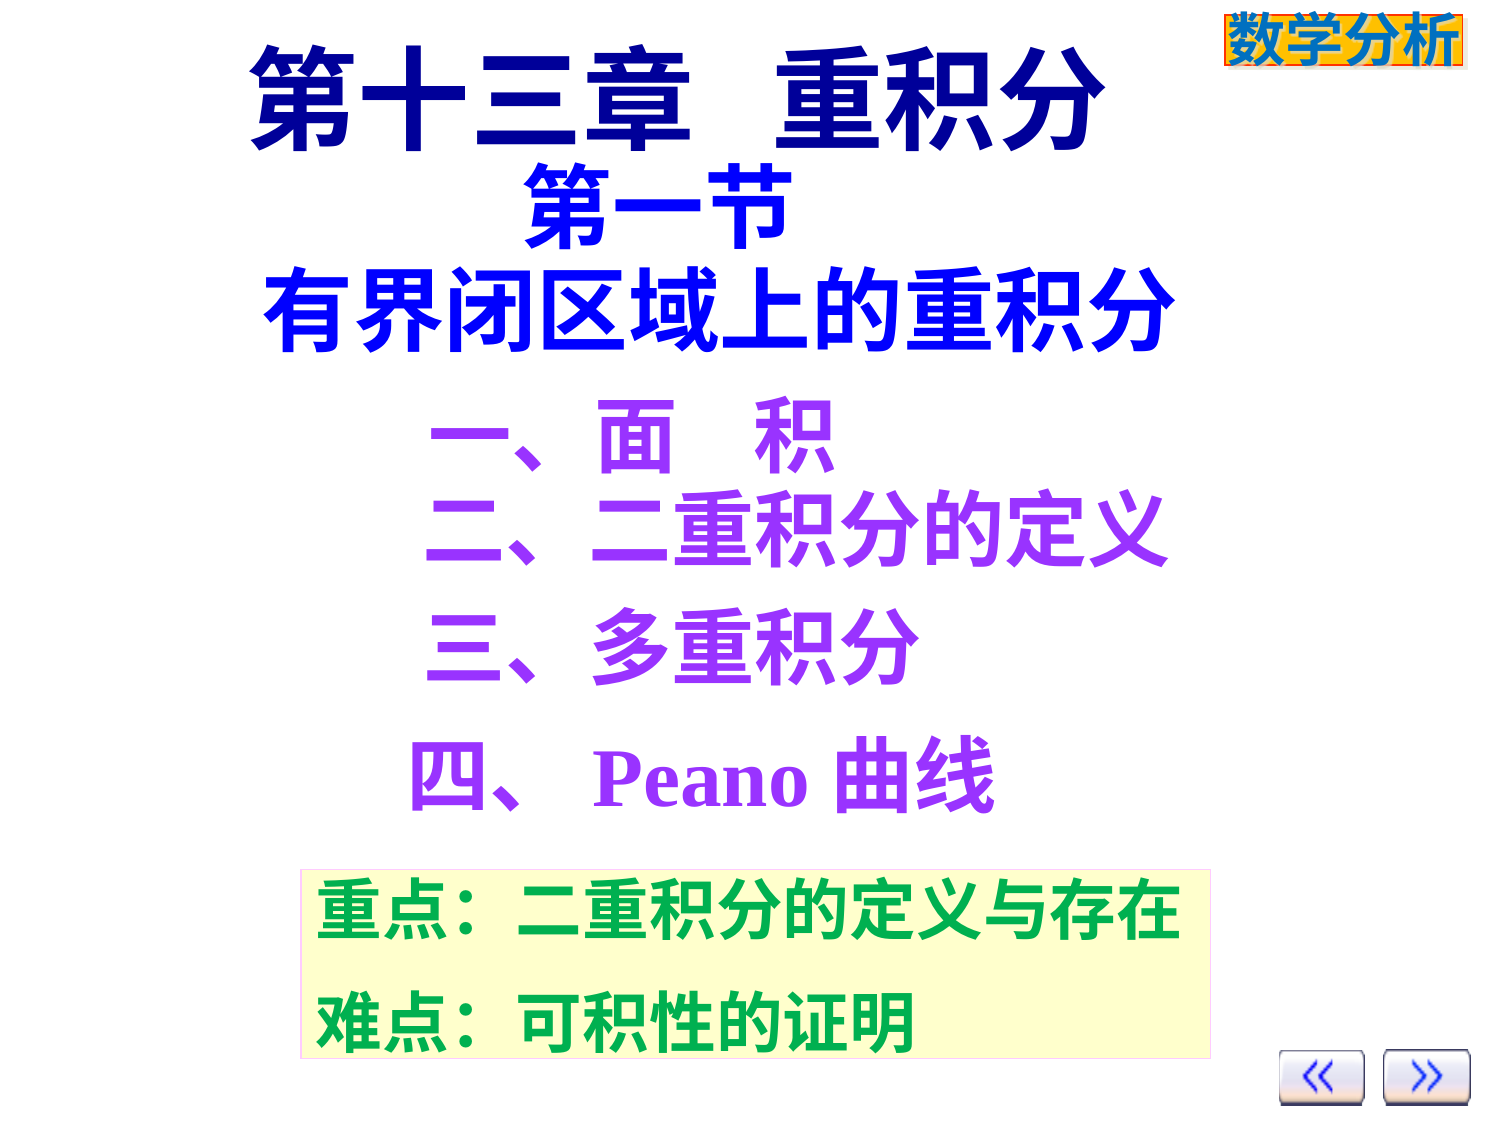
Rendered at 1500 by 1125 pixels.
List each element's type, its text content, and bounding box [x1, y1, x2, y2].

text_box 有界闭区域上的重积分 [136, 245, 1305, 371]
text_box 重点：二重积分的定义与存在 难点：可积性的证明 [301, 869, 1211, 1059]
text_box 第一节 [165, 142, 1152, 245]
picture [1383, 1049, 1471, 1106]
text_box 二、二重积分的定义 [407, 470, 1258, 585]
picture [1279, 1050, 1365, 1106]
text_box 第十三章 重积分 [230, 21, 1235, 171]
text_box 四、Peano曲线 [391, 716, 1012, 831]
text_box 三、多重积分 [407, 588, 1033, 703]
text_box 一、面 积 [413, 375, 984, 470]
